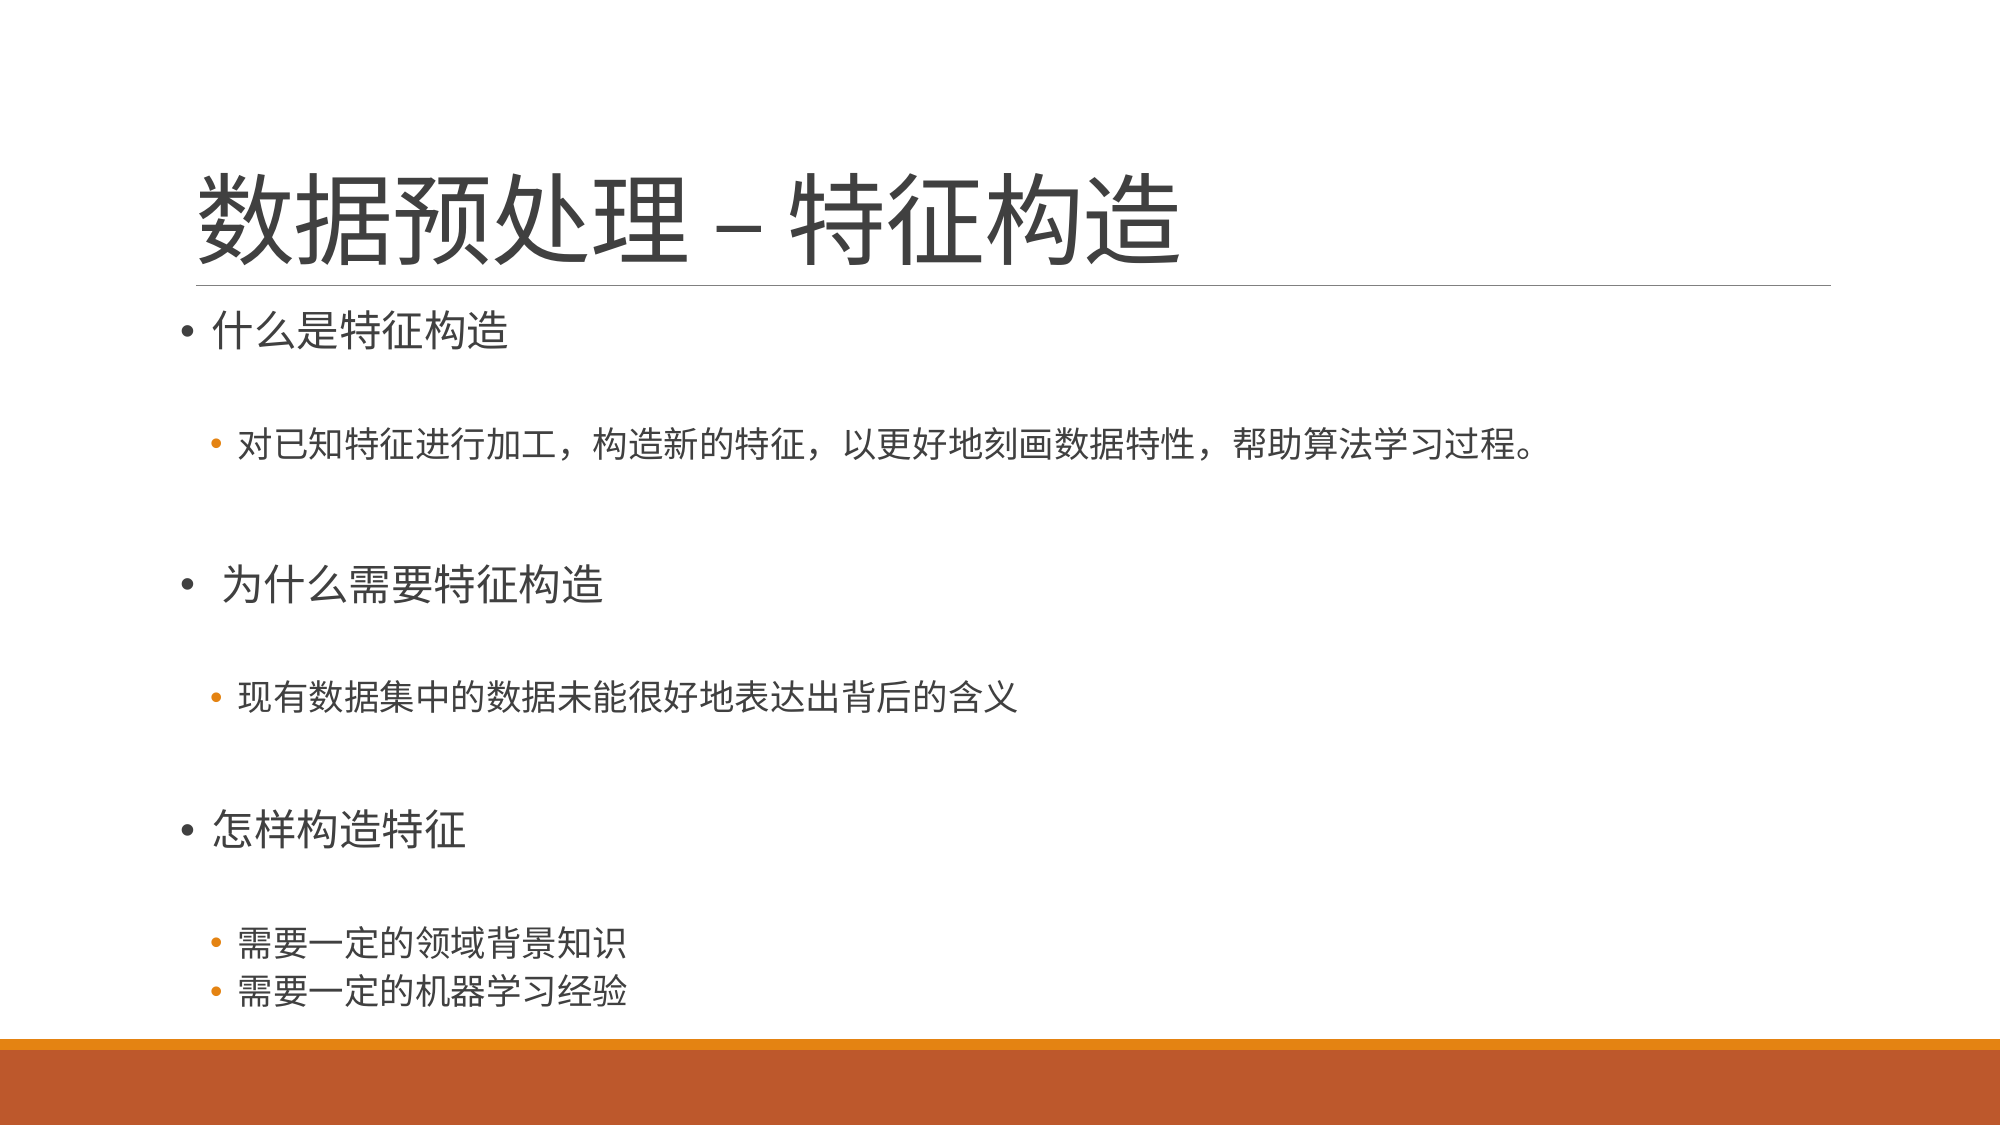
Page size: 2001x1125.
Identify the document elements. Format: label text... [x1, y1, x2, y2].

list 什么是特征构造 对已知特征进行加工，构造新的特征，以更好地刻画数据特性，帮助算法学习过程。 为什么需要特征构造 现有数据集中的数据未能很好地表达出背后的含义 怎样构造特征 需要一定的领域背景知识 需要一定的机器学习经验 [180, 302, 1830, 1023]
title 数据预处理 – 特征构造 [180, 47, 1830, 285]
